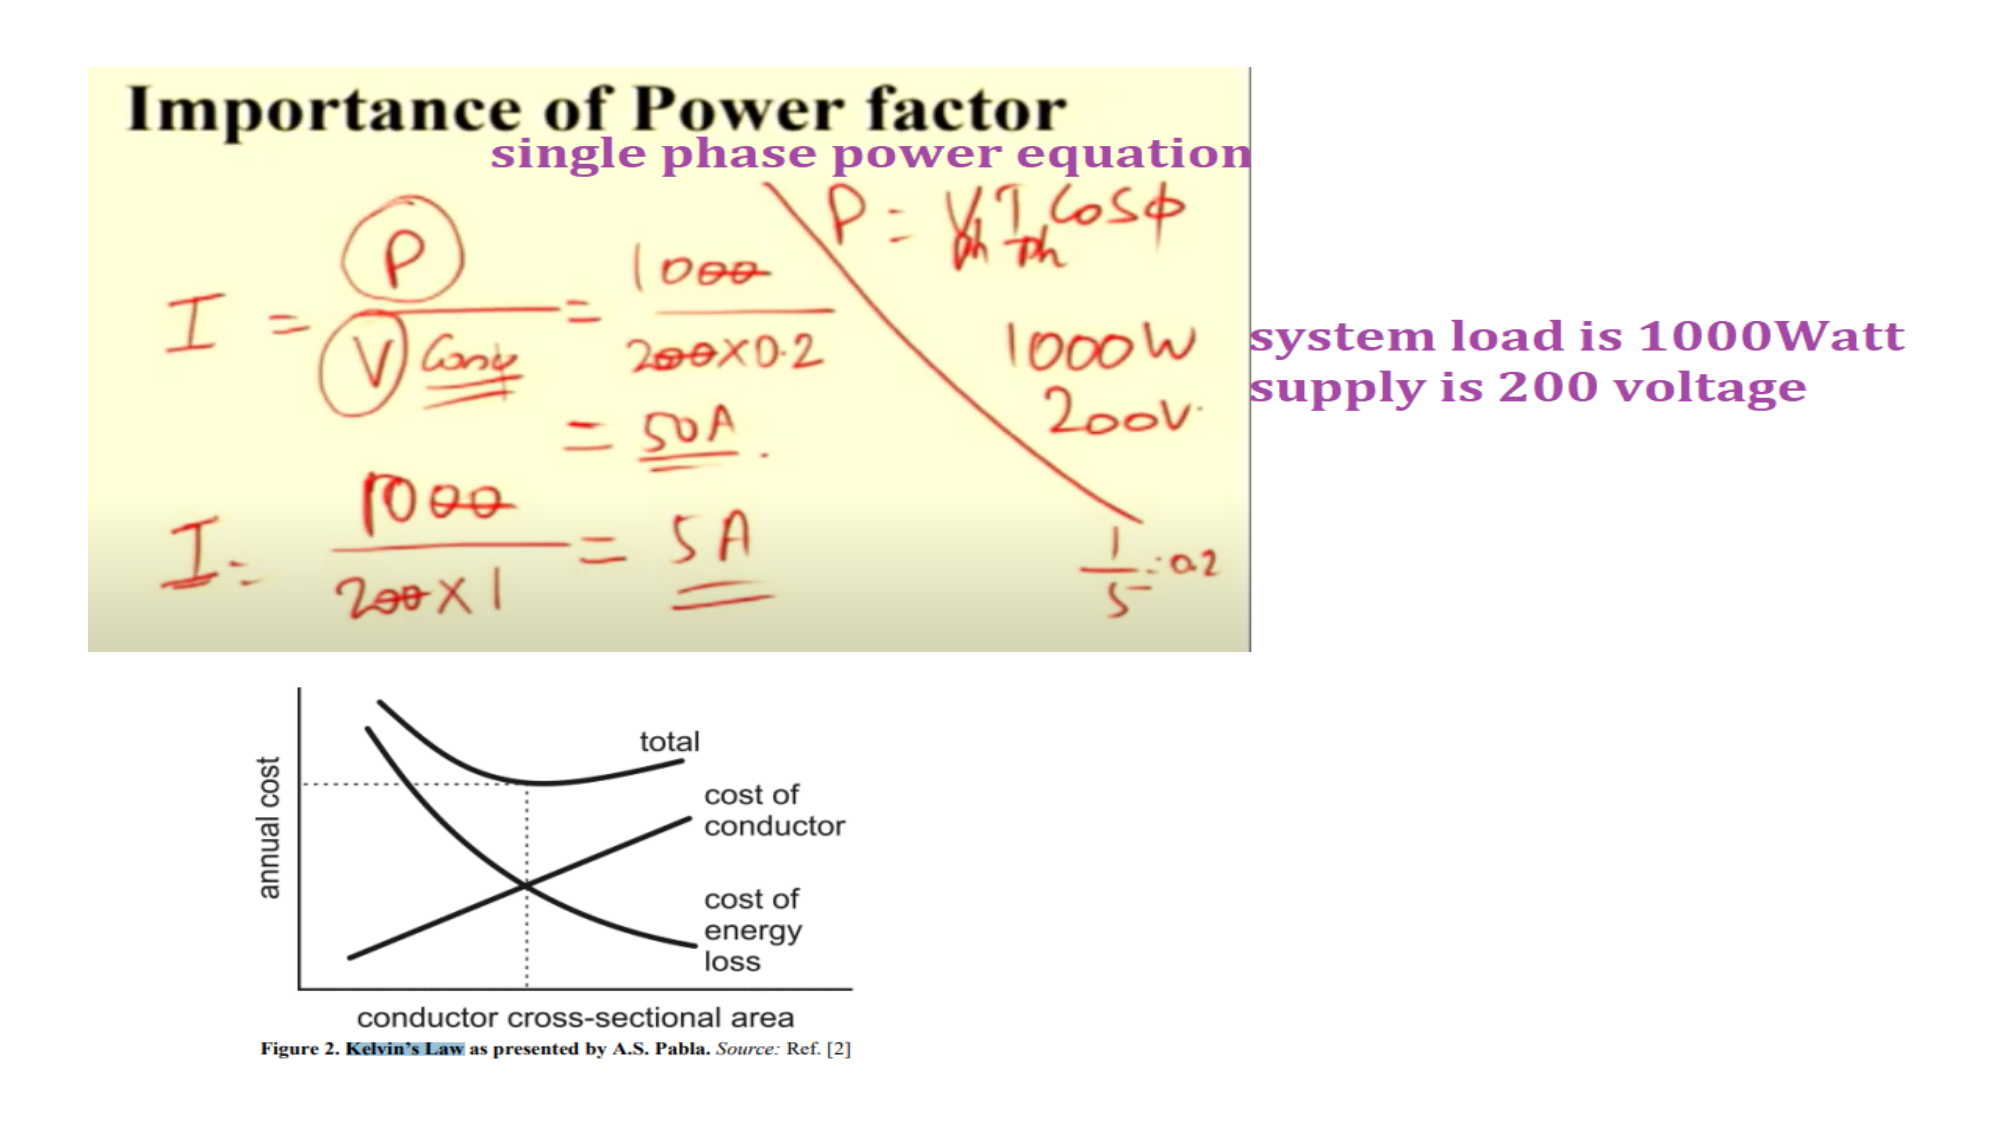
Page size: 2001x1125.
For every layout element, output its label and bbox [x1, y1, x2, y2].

picture [190, 674, 952, 1079]
picture [88, 67, 1974, 652]
